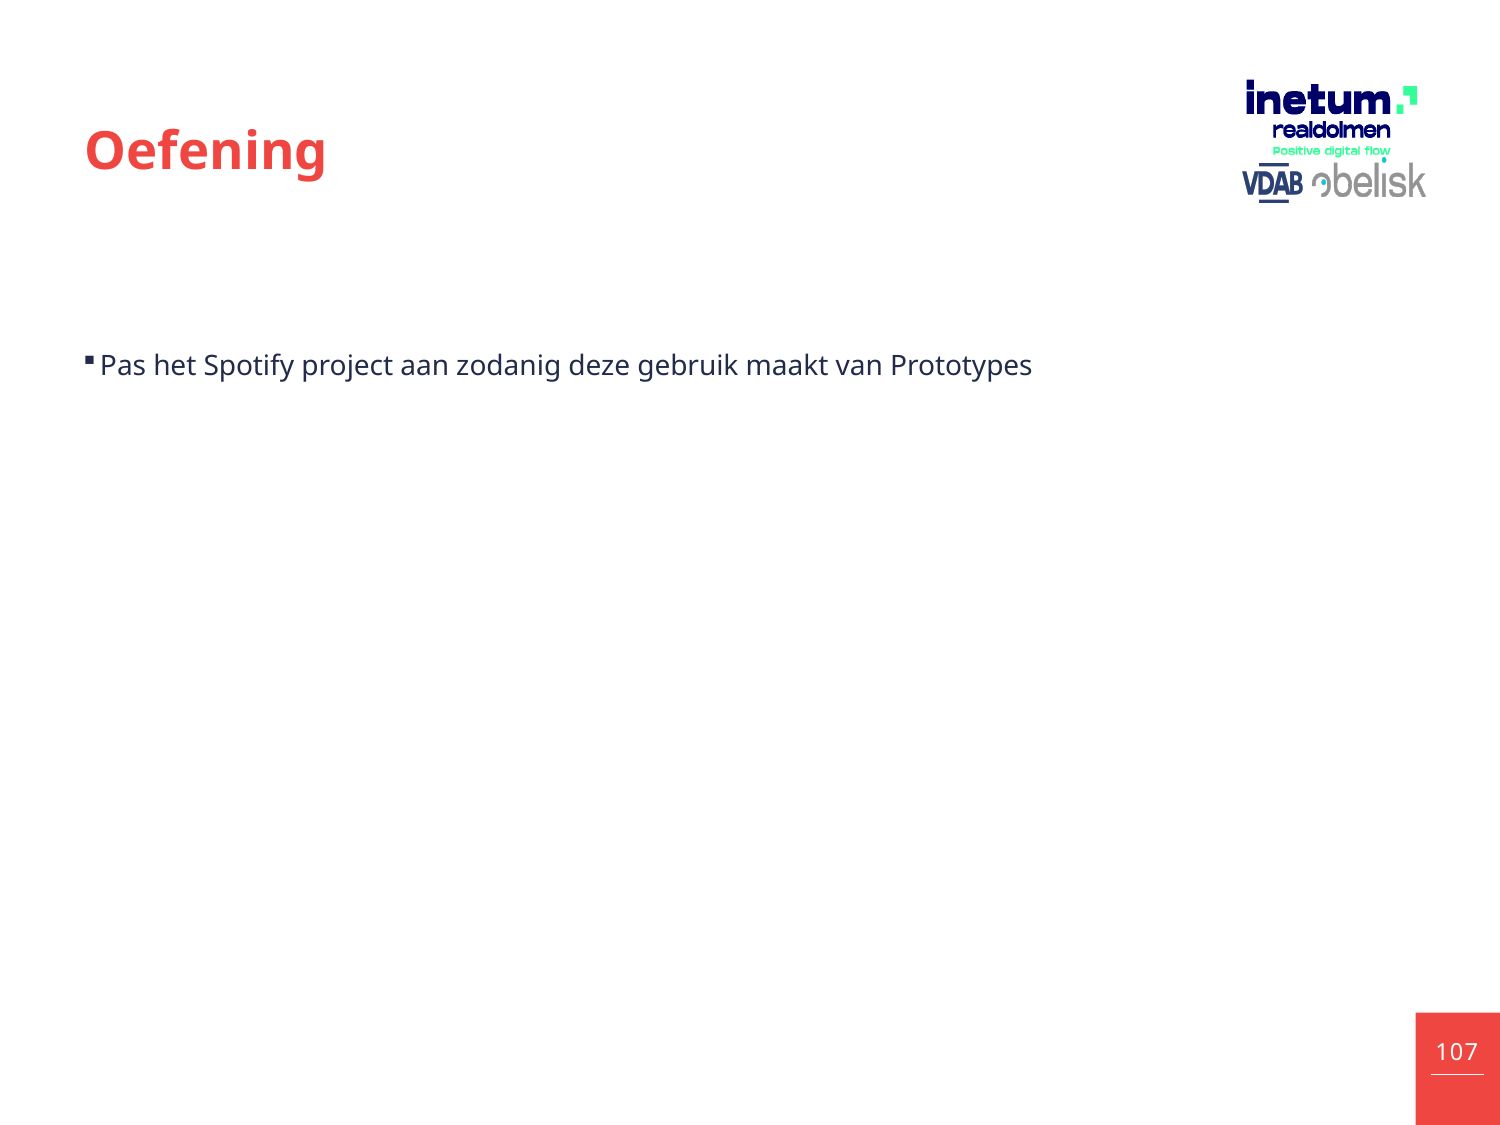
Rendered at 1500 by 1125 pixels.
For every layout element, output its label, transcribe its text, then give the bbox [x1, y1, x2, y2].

picture [1233, 52, 1431, 203]
title Oefening [83, 114, 1229, 181]
list Pas het Spotify project aan zodanig deze gebruik maakt van Prototypes [83, 326, 1400, 379]
